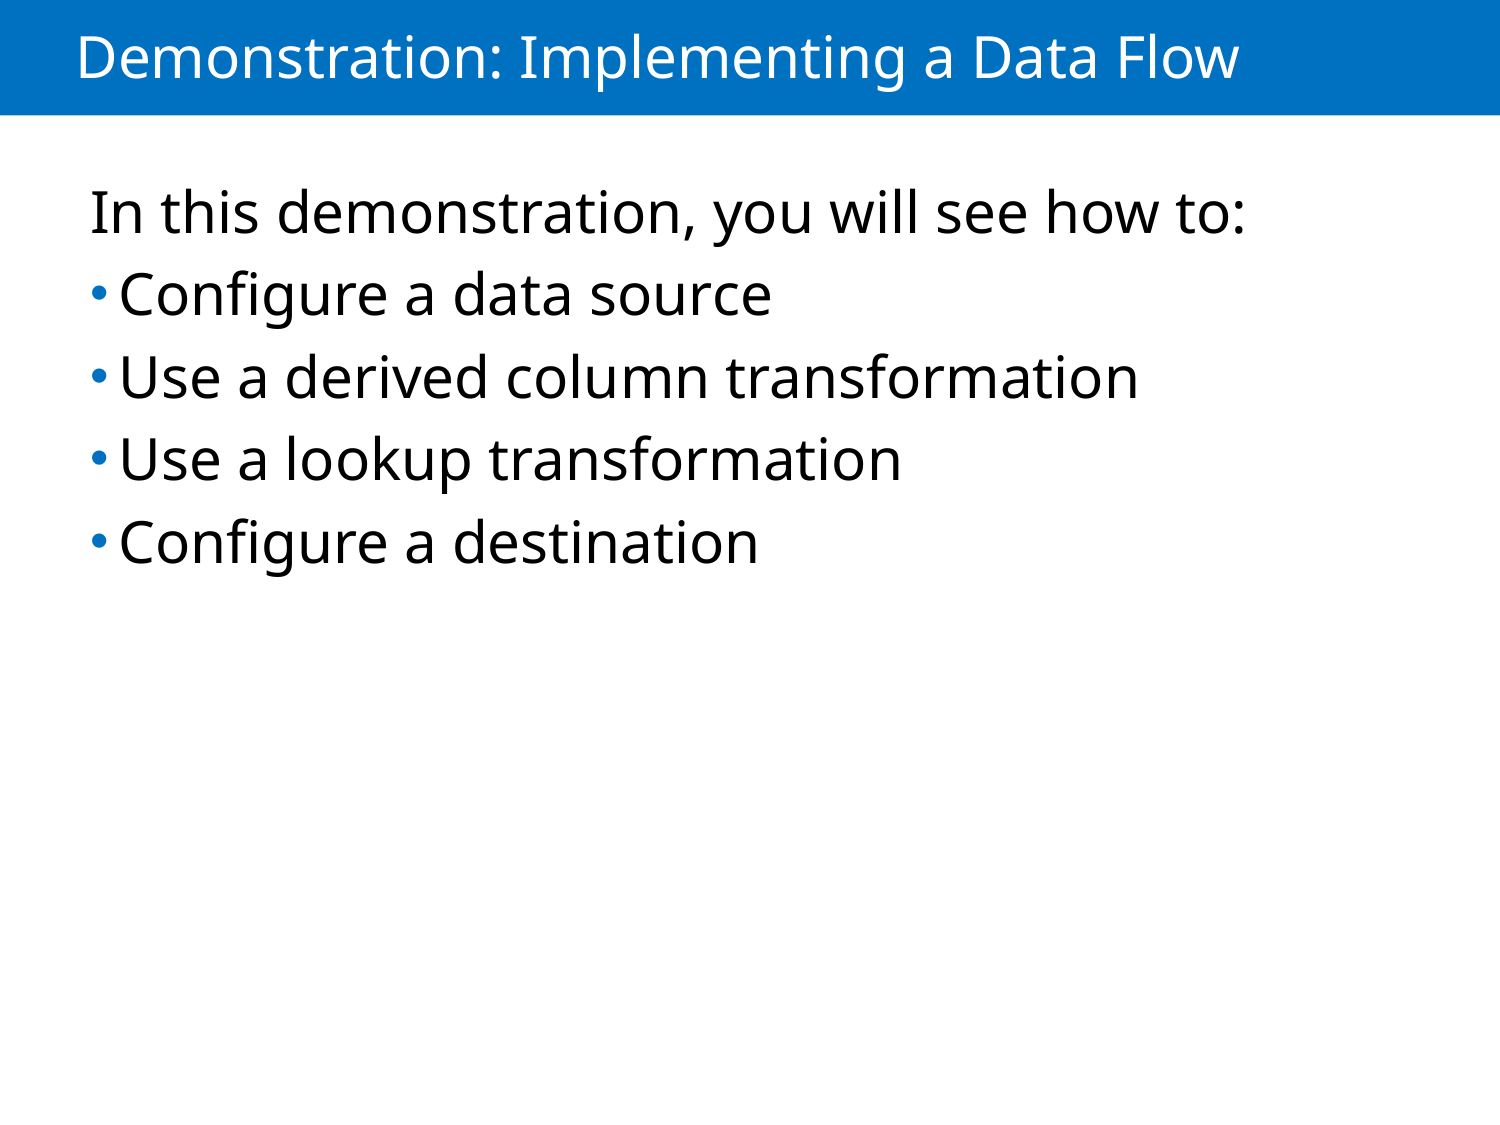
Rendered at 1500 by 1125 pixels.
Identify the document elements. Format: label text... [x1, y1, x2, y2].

text_box In this demonstration, you will see how to: Configure a data source Use a derived column transformation Use a lookup transformation Configure a destination [75, 167, 1408, 1012]
title Demonstration: Implementing a Data Flow [75, 0, 1351, 122]
